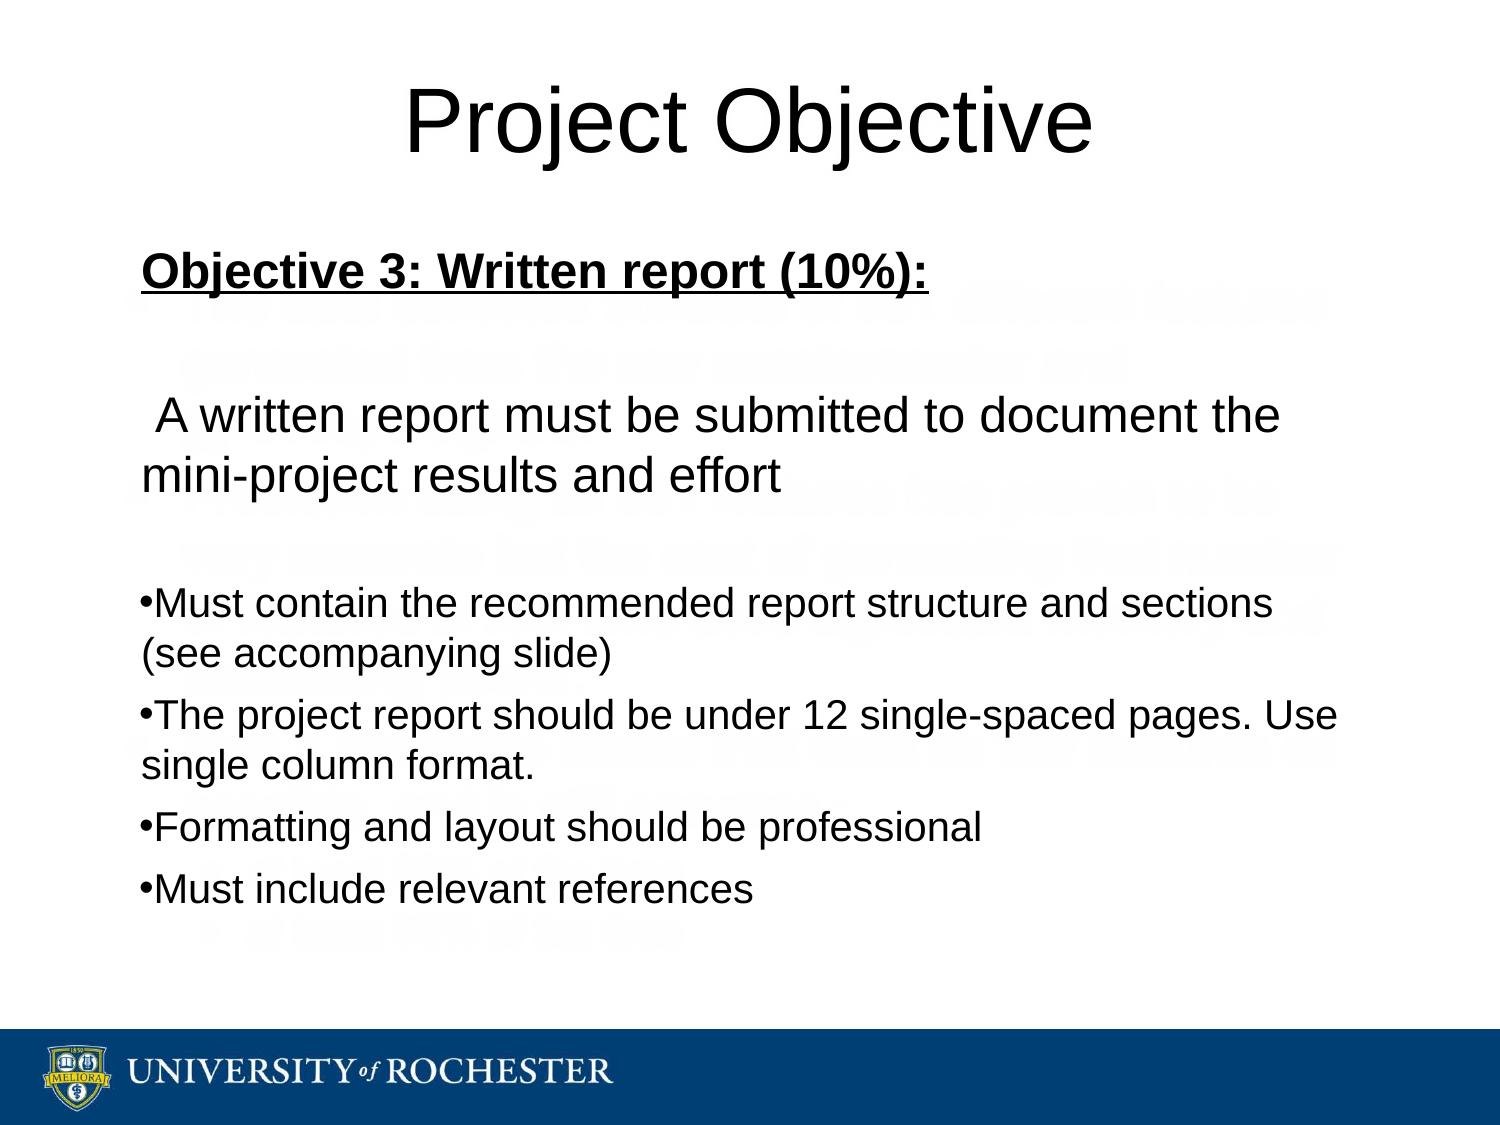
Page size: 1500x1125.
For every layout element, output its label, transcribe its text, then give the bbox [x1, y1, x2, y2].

text_box Objective 3: Written report (10%): A written report must be submitted to document the mini-project results and effort Must contain the recommended report structure and sections (see accompanying slide) The project report should be under 12 single-spaced pages. Use single column format. Formatting and layout should be professional Must include relevant references [139, 236, 1359, 913]
picture [0, 1029, 1500, 1125]
text_box [337, 29, 1160, 236]
text_box [89, 247, 1394, 990]
title Project Objective [401, 59, 1099, 236]
